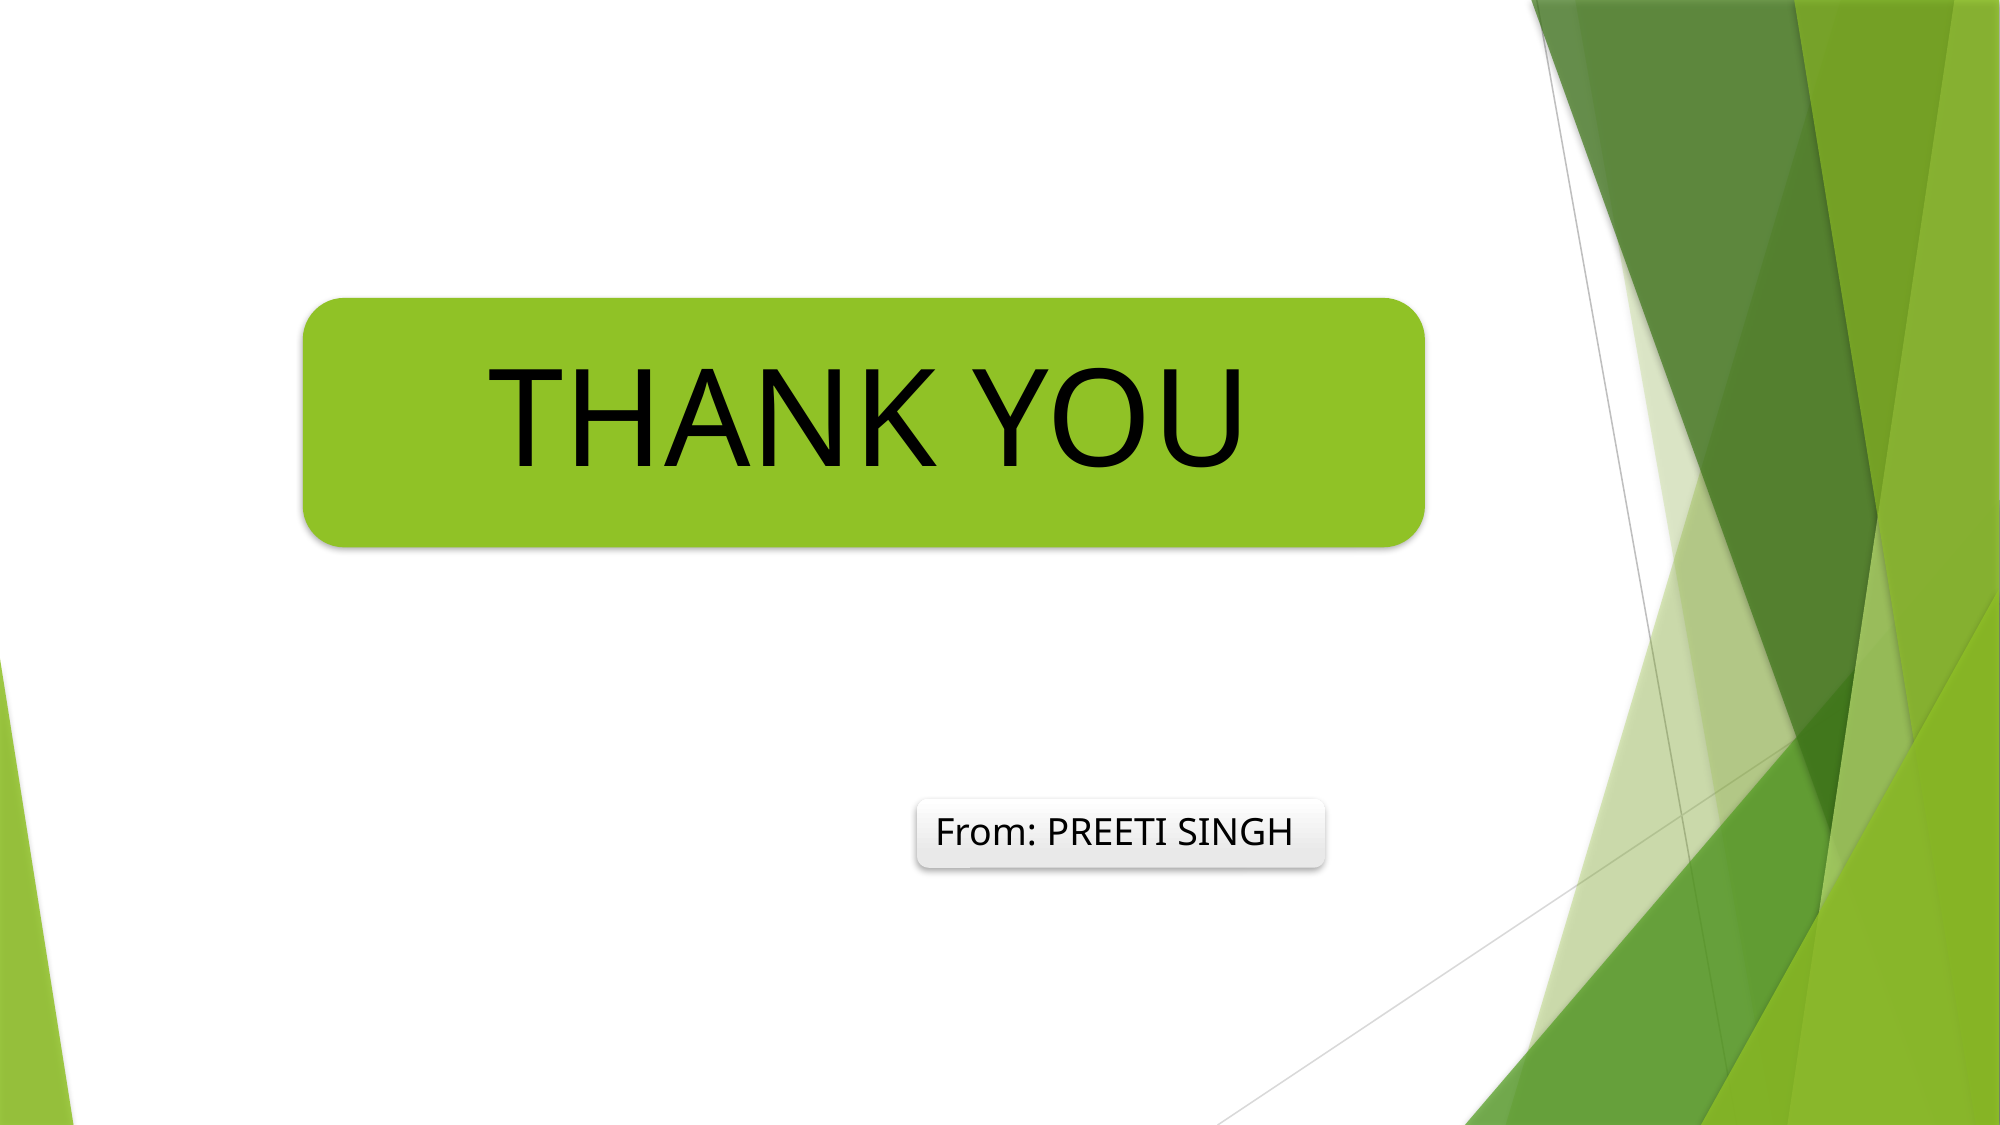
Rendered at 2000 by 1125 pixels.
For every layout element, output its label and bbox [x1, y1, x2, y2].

text_box [302, 172, 1426, 673]
text_box [916, 798, 1326, 872]
